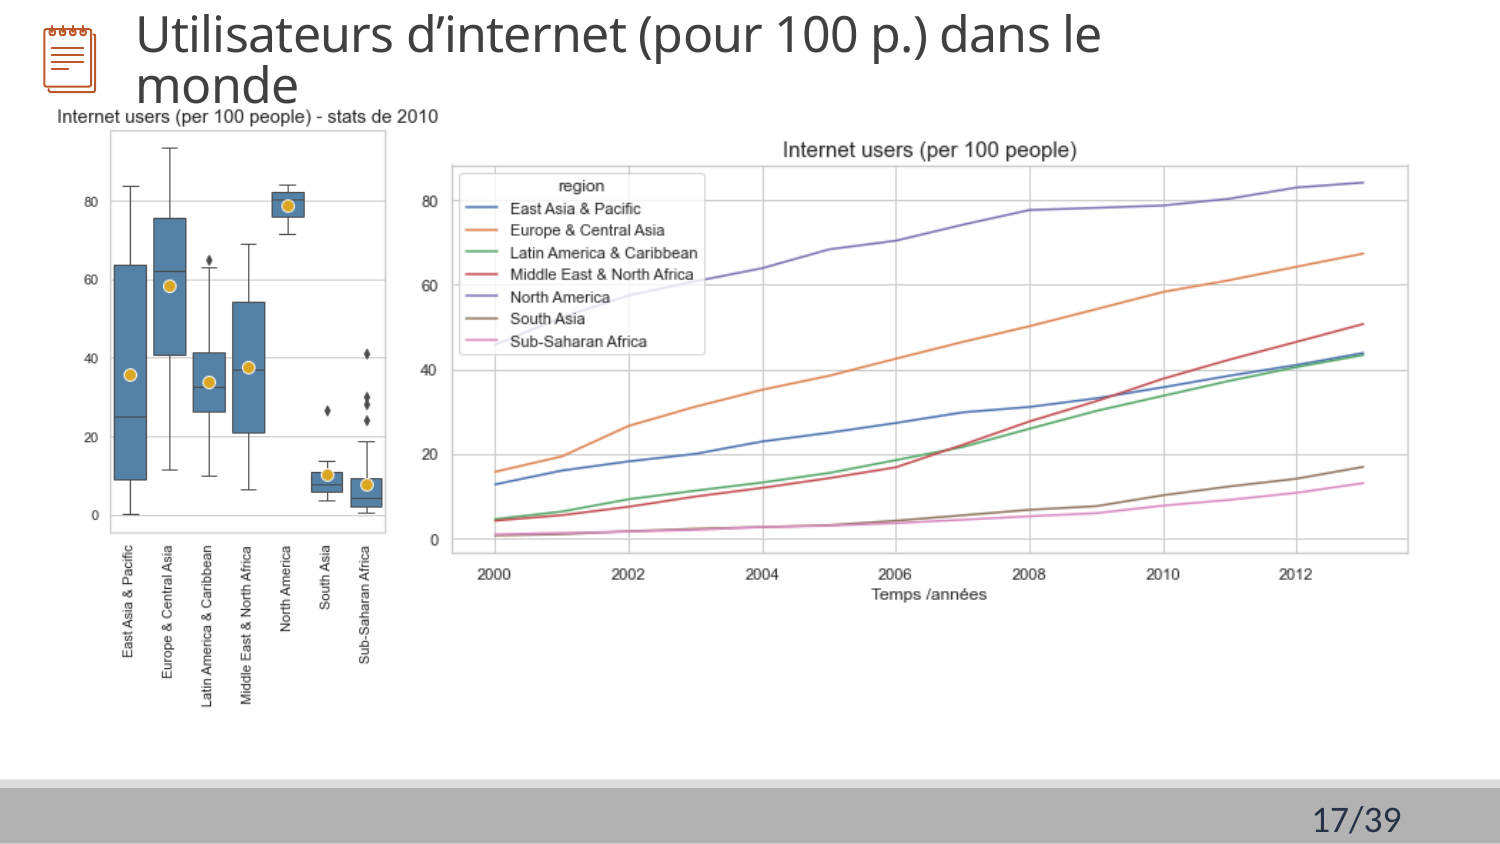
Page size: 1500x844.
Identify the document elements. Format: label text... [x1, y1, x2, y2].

slide_number 17/39 [1266, 791, 1417, 844]
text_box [43, 25, 96, 93]
text_box Utilisateurs d’internet (pour 100 p.) dans le monde [120, 0, 1171, 126]
picture [50, 102, 1419, 716]
